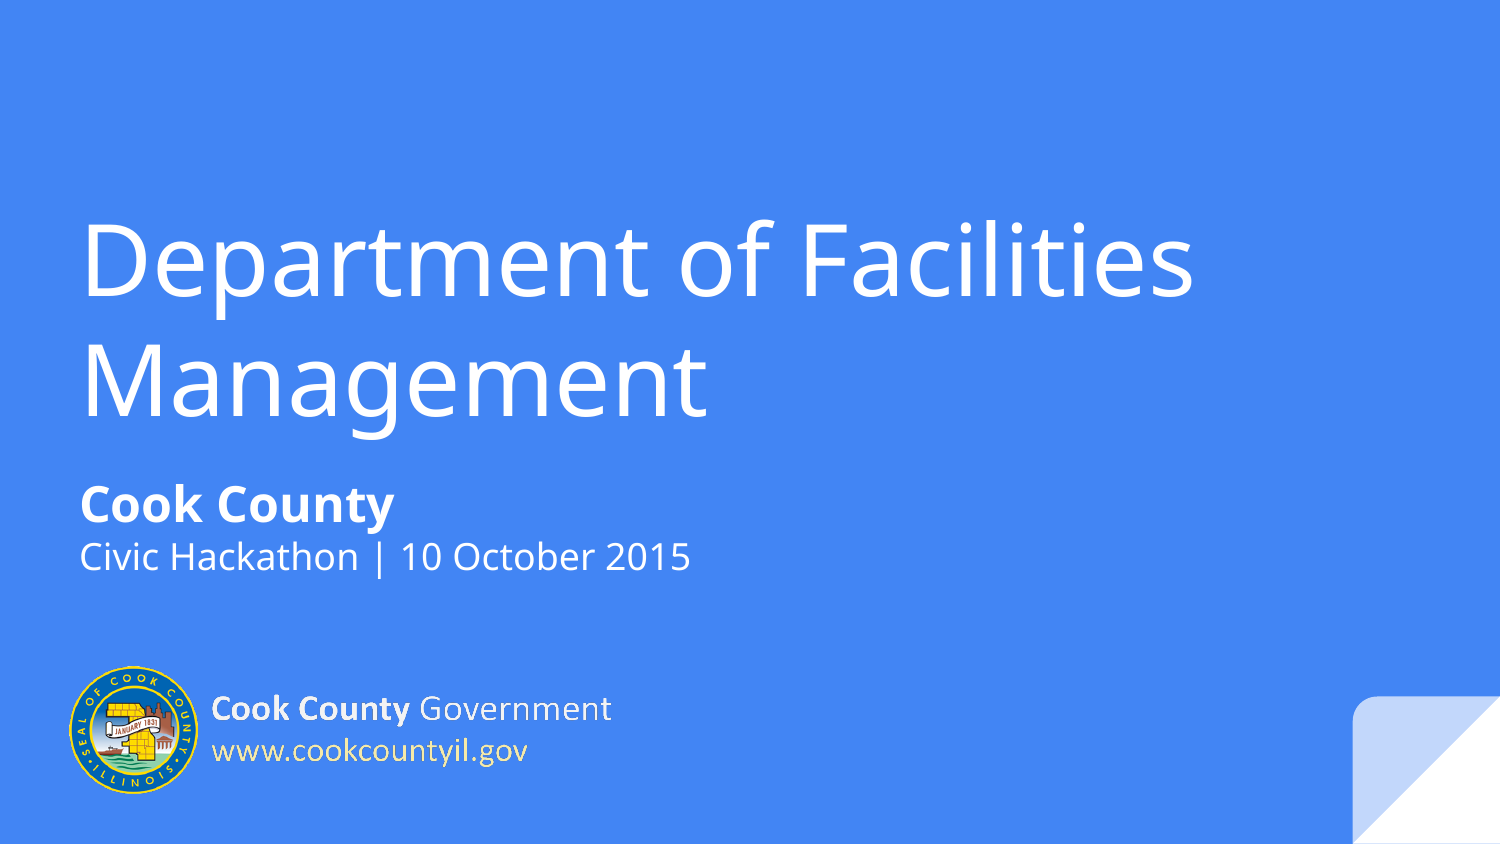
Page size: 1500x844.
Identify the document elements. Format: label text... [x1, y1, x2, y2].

subtitle Cook County Civic Hackathon | 10 October 2015 [64, 457, 1413, 529]
title Department of Facilities Management [64, 298, 1413, 452]
picture [69, 666, 621, 796]
